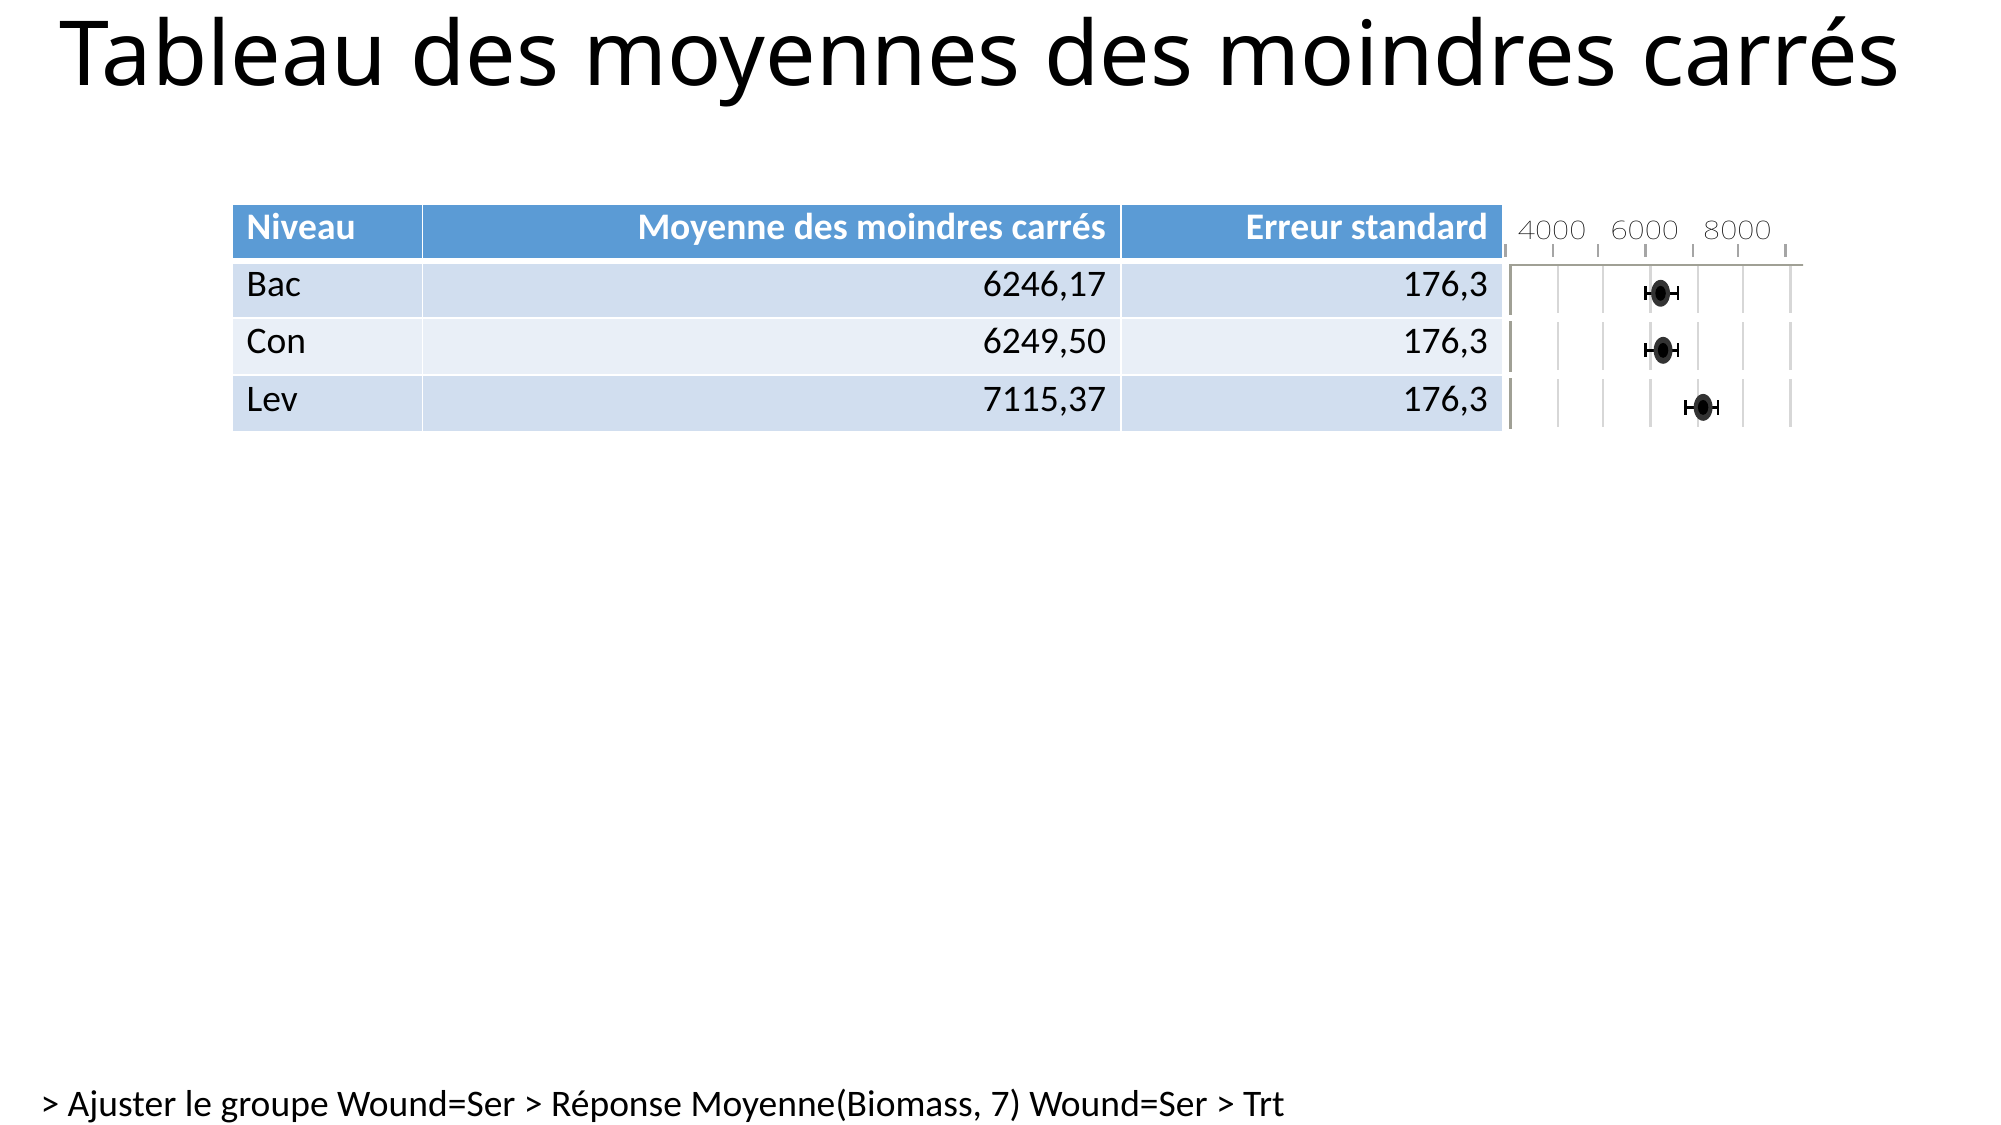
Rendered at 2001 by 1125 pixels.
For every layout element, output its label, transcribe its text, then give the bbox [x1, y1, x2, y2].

table_cell [1504, 264, 1805, 317]
table_header [1504, 205, 1805, 258]
table_cell [1504, 376, 1805, 431]
table_cell Lev [233, 376, 422, 431]
table_cell Bac [233, 264, 422, 317]
table_header Niveau [233, 205, 422, 258]
table_cell 176,3 [1122, 376, 1502, 431]
table_cell 7115,37 [423, 376, 1120, 431]
table_cell [1504, 319, 1805, 374]
table_header Erreur standard [1122, 205, 1502, 258]
table_cell 6246,17 [423, 264, 1120, 317]
table_cell 176,3 [1122, 319, 1502, 374]
title Tableau des moyennes des moindres carrés [0, 0, 1963, 113]
table_cell 176,3 [1122, 264, 1502, 317]
text_box > Ajuster le groupe Wound=Ser > Réponse Moyenne(Biomass, 7) Wound=Ser > Trt [40, 1079, 1287, 1125]
table_cell Con [233, 319, 422, 374]
table_header Moyenne des moindres carrés [423, 205, 1120, 258]
table_cell 6249,50 [423, 319, 1120, 374]
